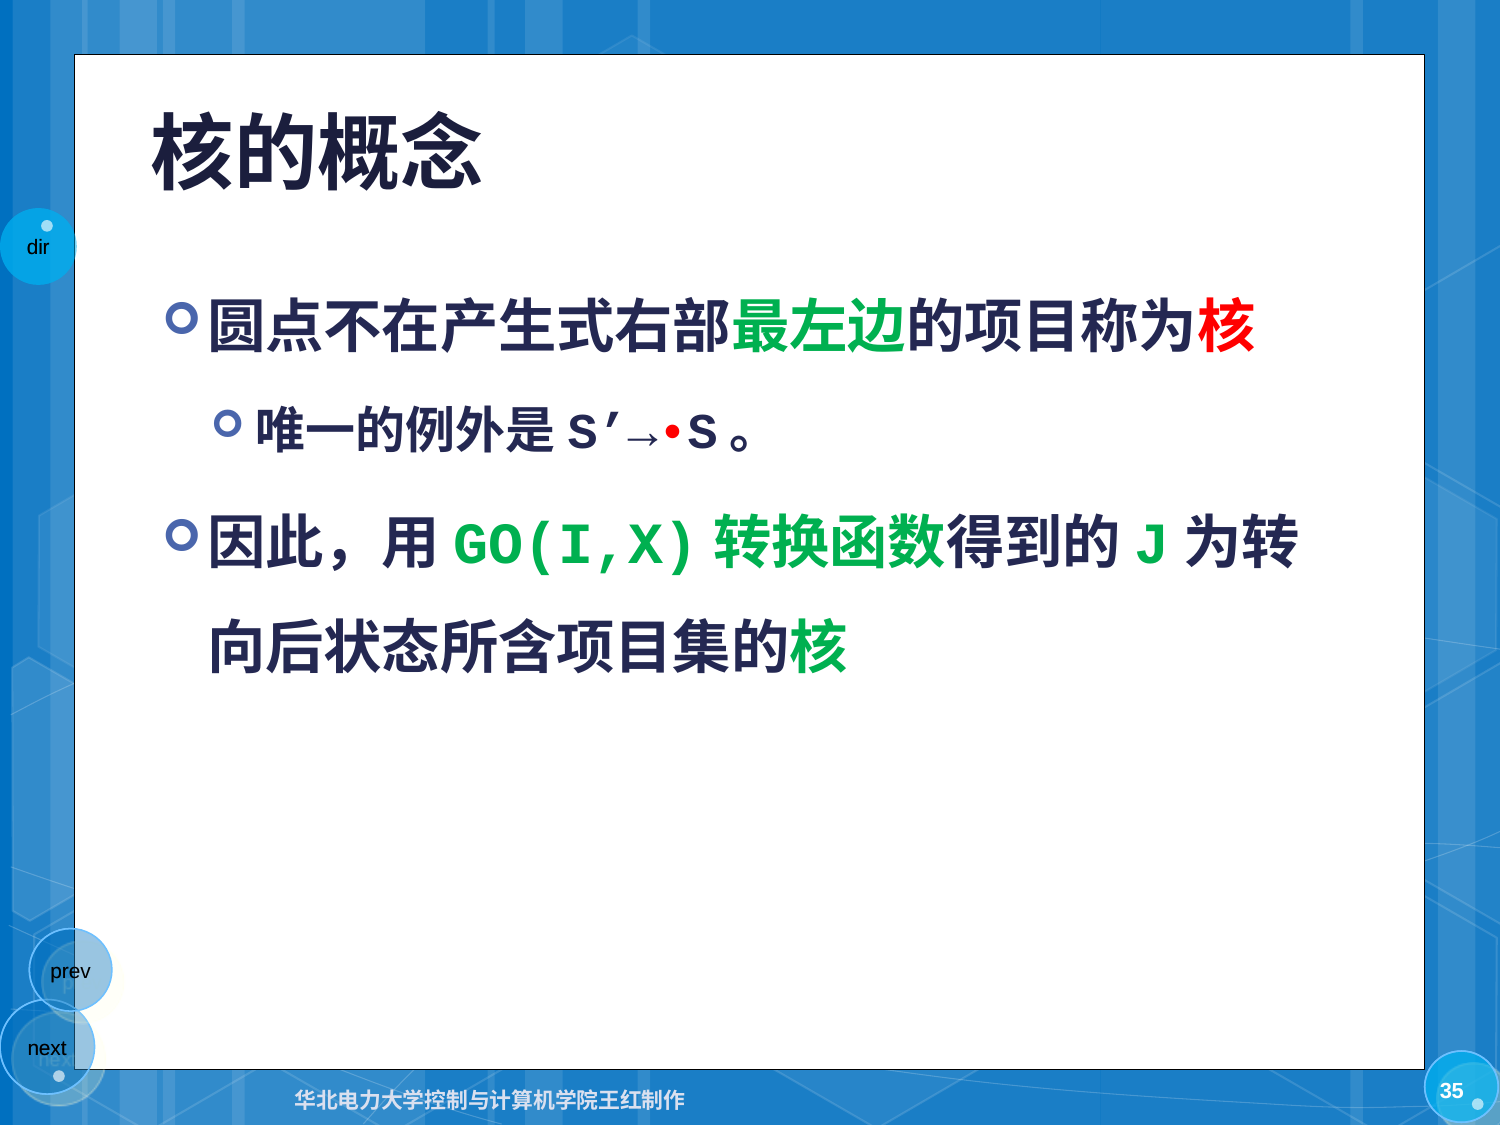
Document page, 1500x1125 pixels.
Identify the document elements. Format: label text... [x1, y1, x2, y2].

title 核的概念 [135, 66, 1324, 209]
footer 华北电力大学控制与计算机学院王红制作 [143, 1069, 701, 1125]
list 圆点不在产生式右部最左边的项目称为核 唯一的例外是S’→•S。 因此，用GO(I,X)转换函数得到的J为转向后状态所含项目集的核 [135, 246, 1363, 1004]
slide_number 35 [1424, 1060, 1495, 1121]
